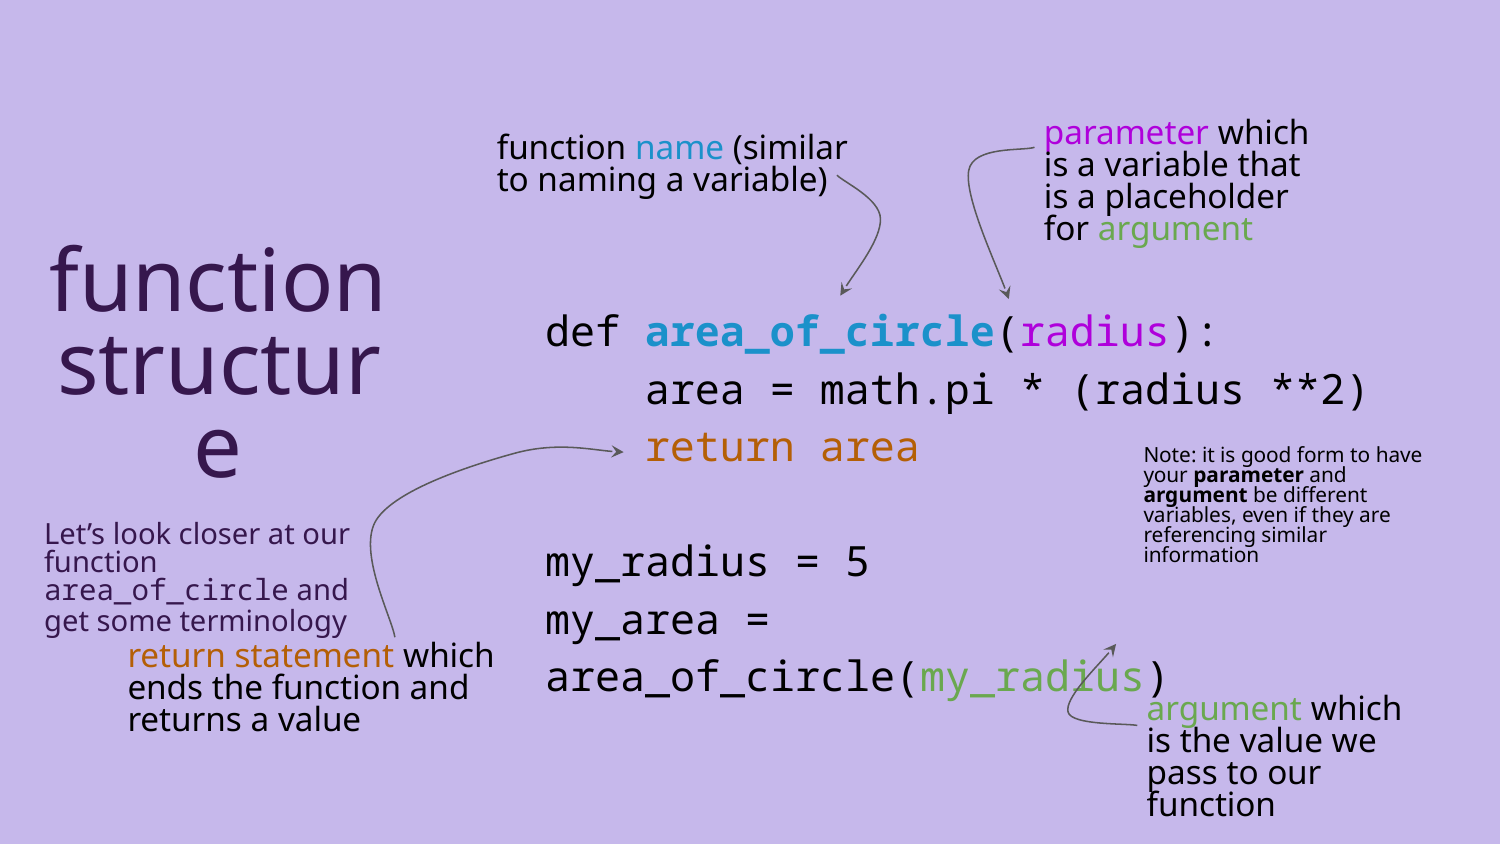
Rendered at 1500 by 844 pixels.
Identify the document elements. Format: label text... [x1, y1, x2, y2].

text_box function structure Let’s look closer at our function area_of_circle and get some terminology [29, 229, 408, 654]
text_box def area_of_circle(radius): area = math.pi * (radius **2) return area my_radius = 5 my_area = area_of_circle(my_radius) [529, 282, 1403, 716]
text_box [481, 118, 895, 296]
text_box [1067, 643, 1450, 808]
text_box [967, 103, 1347, 300]
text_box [112, 447, 624, 755]
text_box Note: it is good form to have your parameter and argument be different variables, even if they are referencing similar information [1128, 431, 1460, 582]
